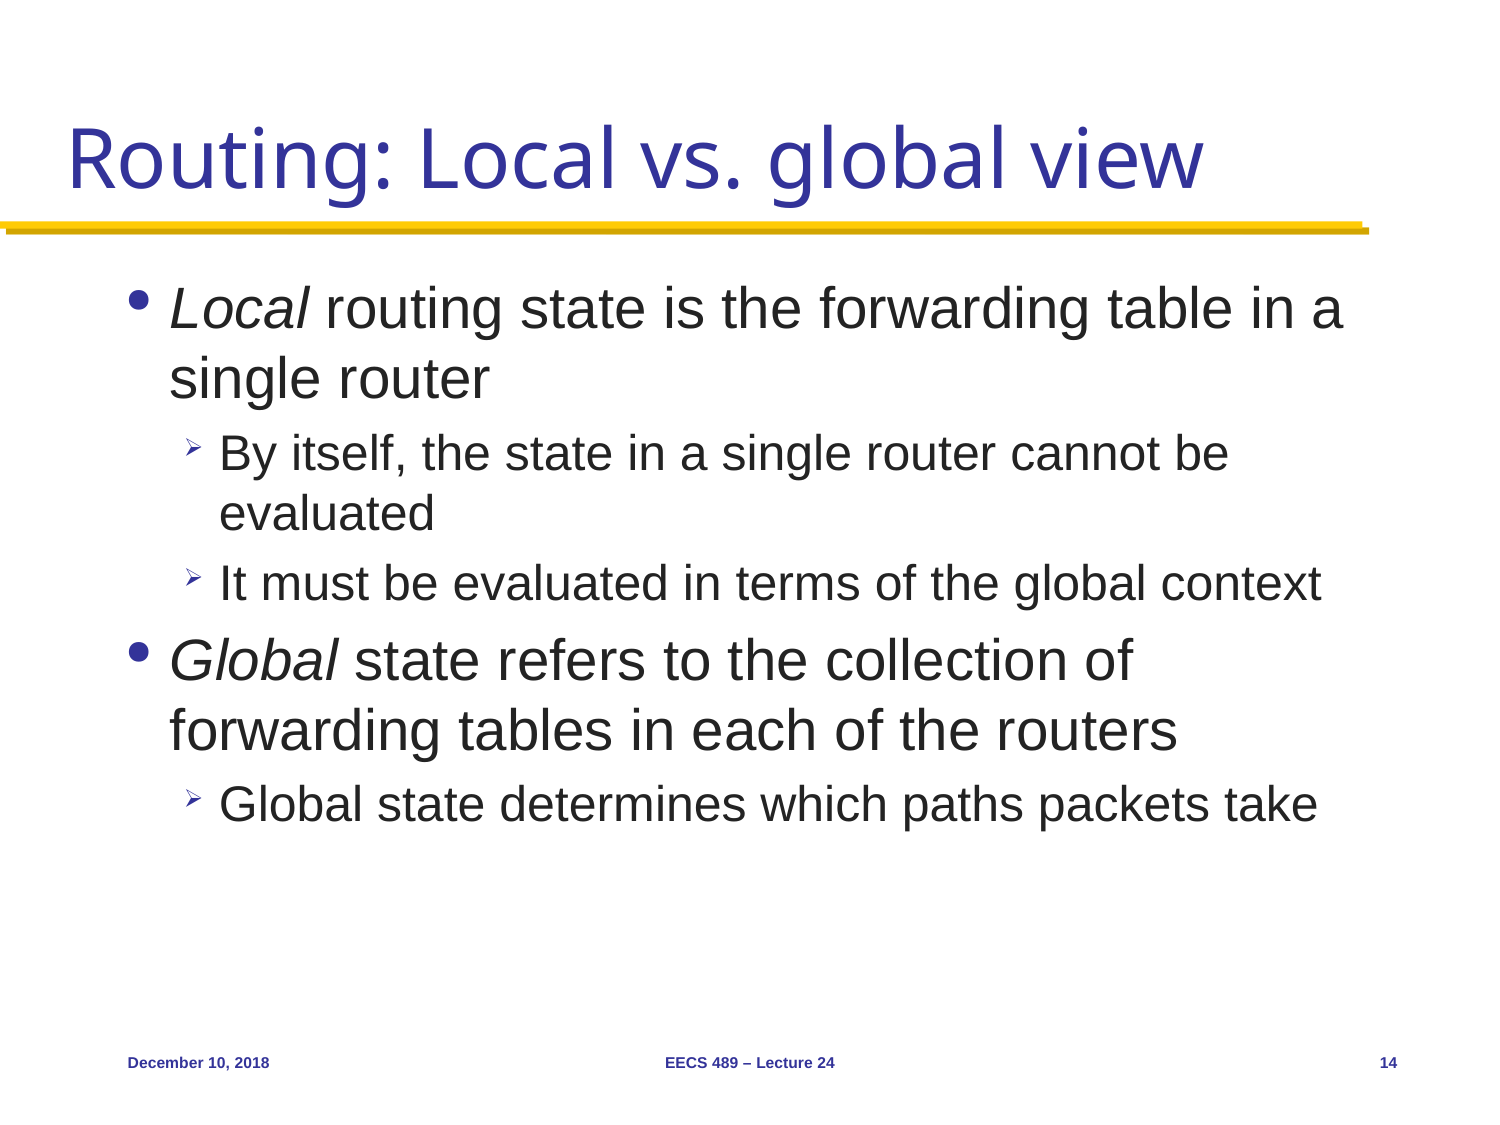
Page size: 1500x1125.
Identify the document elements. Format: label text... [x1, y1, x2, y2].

footer EECS 489 – Lecture 24 [512, 1024, 988, 1101]
list Local routing state is the forwarding table in a single router By itself, the state in a single router cannot be evaluated It must be evaluated in terms of the global context Global state refers to the collection of forwarding tables in each of the routers Global state determines which paths packets take [112, 262, 1413, 988]
slide_number 14 [1312, 1024, 1413, 1101]
title Routing: Local vs. global view [49, 24, 1451, 213]
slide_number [112, 1024, 426, 1101]
